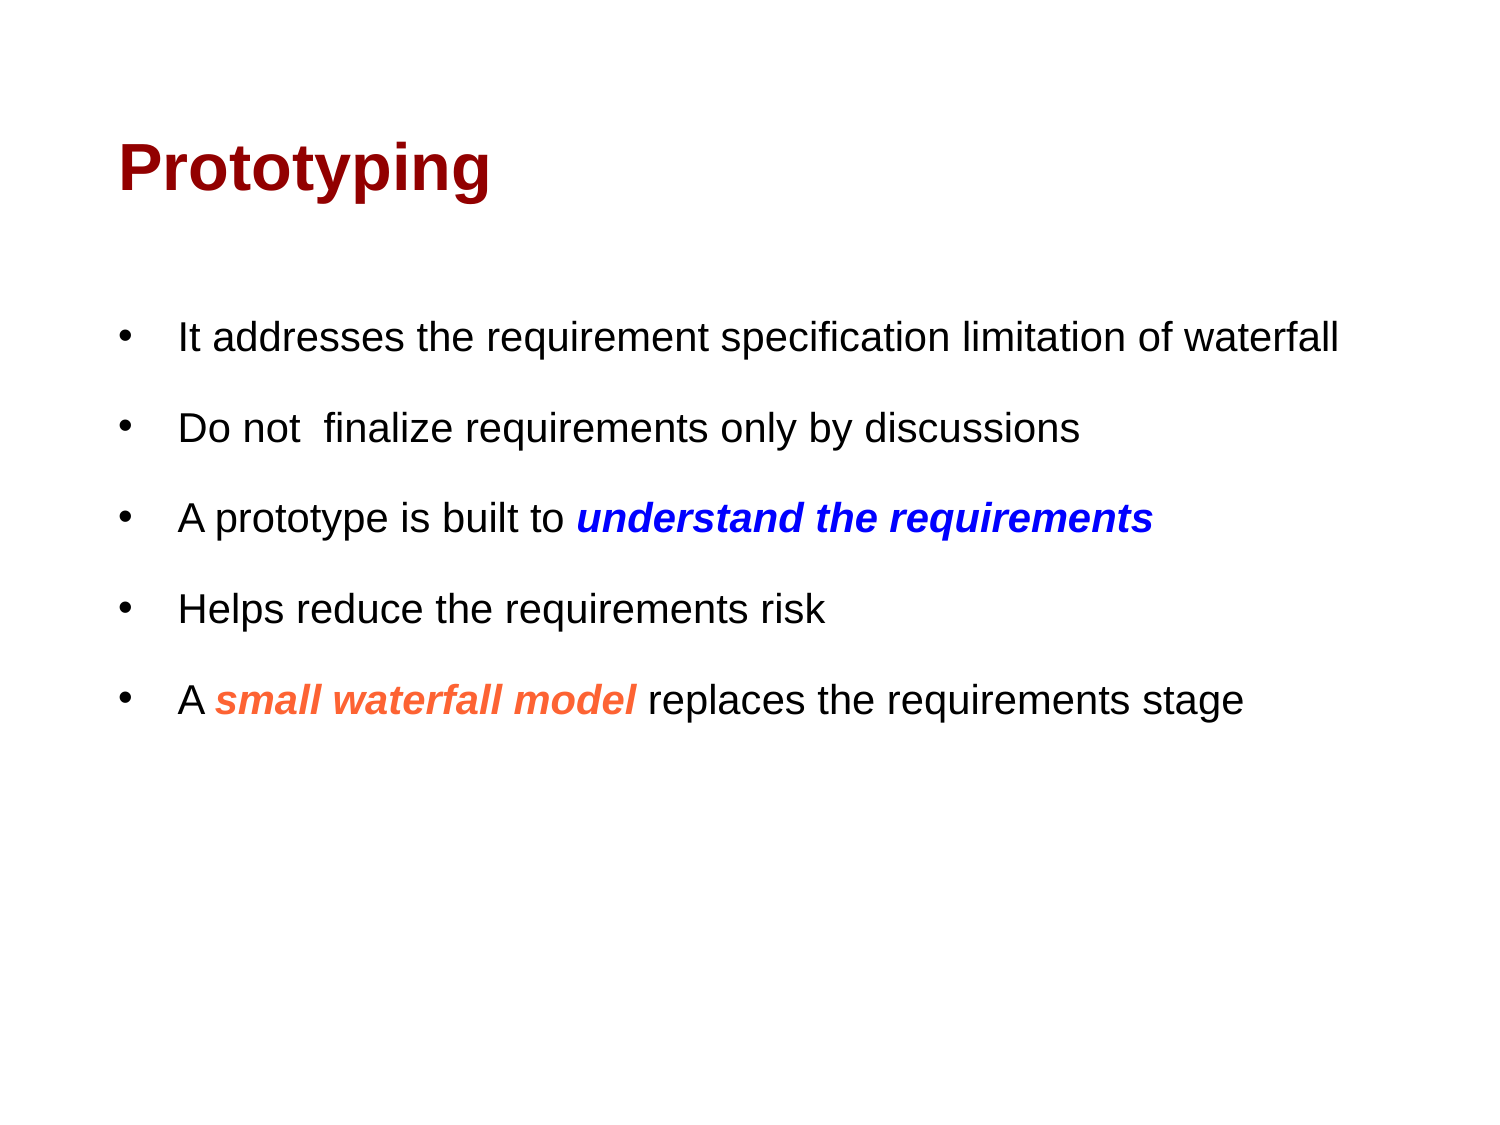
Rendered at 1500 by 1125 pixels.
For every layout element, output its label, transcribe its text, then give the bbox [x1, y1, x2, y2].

title Prototyping [103, 59, 1397, 277]
list It addresses the requirement specification limitation of waterfall Do not finalize requirements only by discussions A prototype is built to understand the requirements Helps reduce the requirements risk A small waterfall model replaces the requirements stage [103, 277, 1397, 992]
